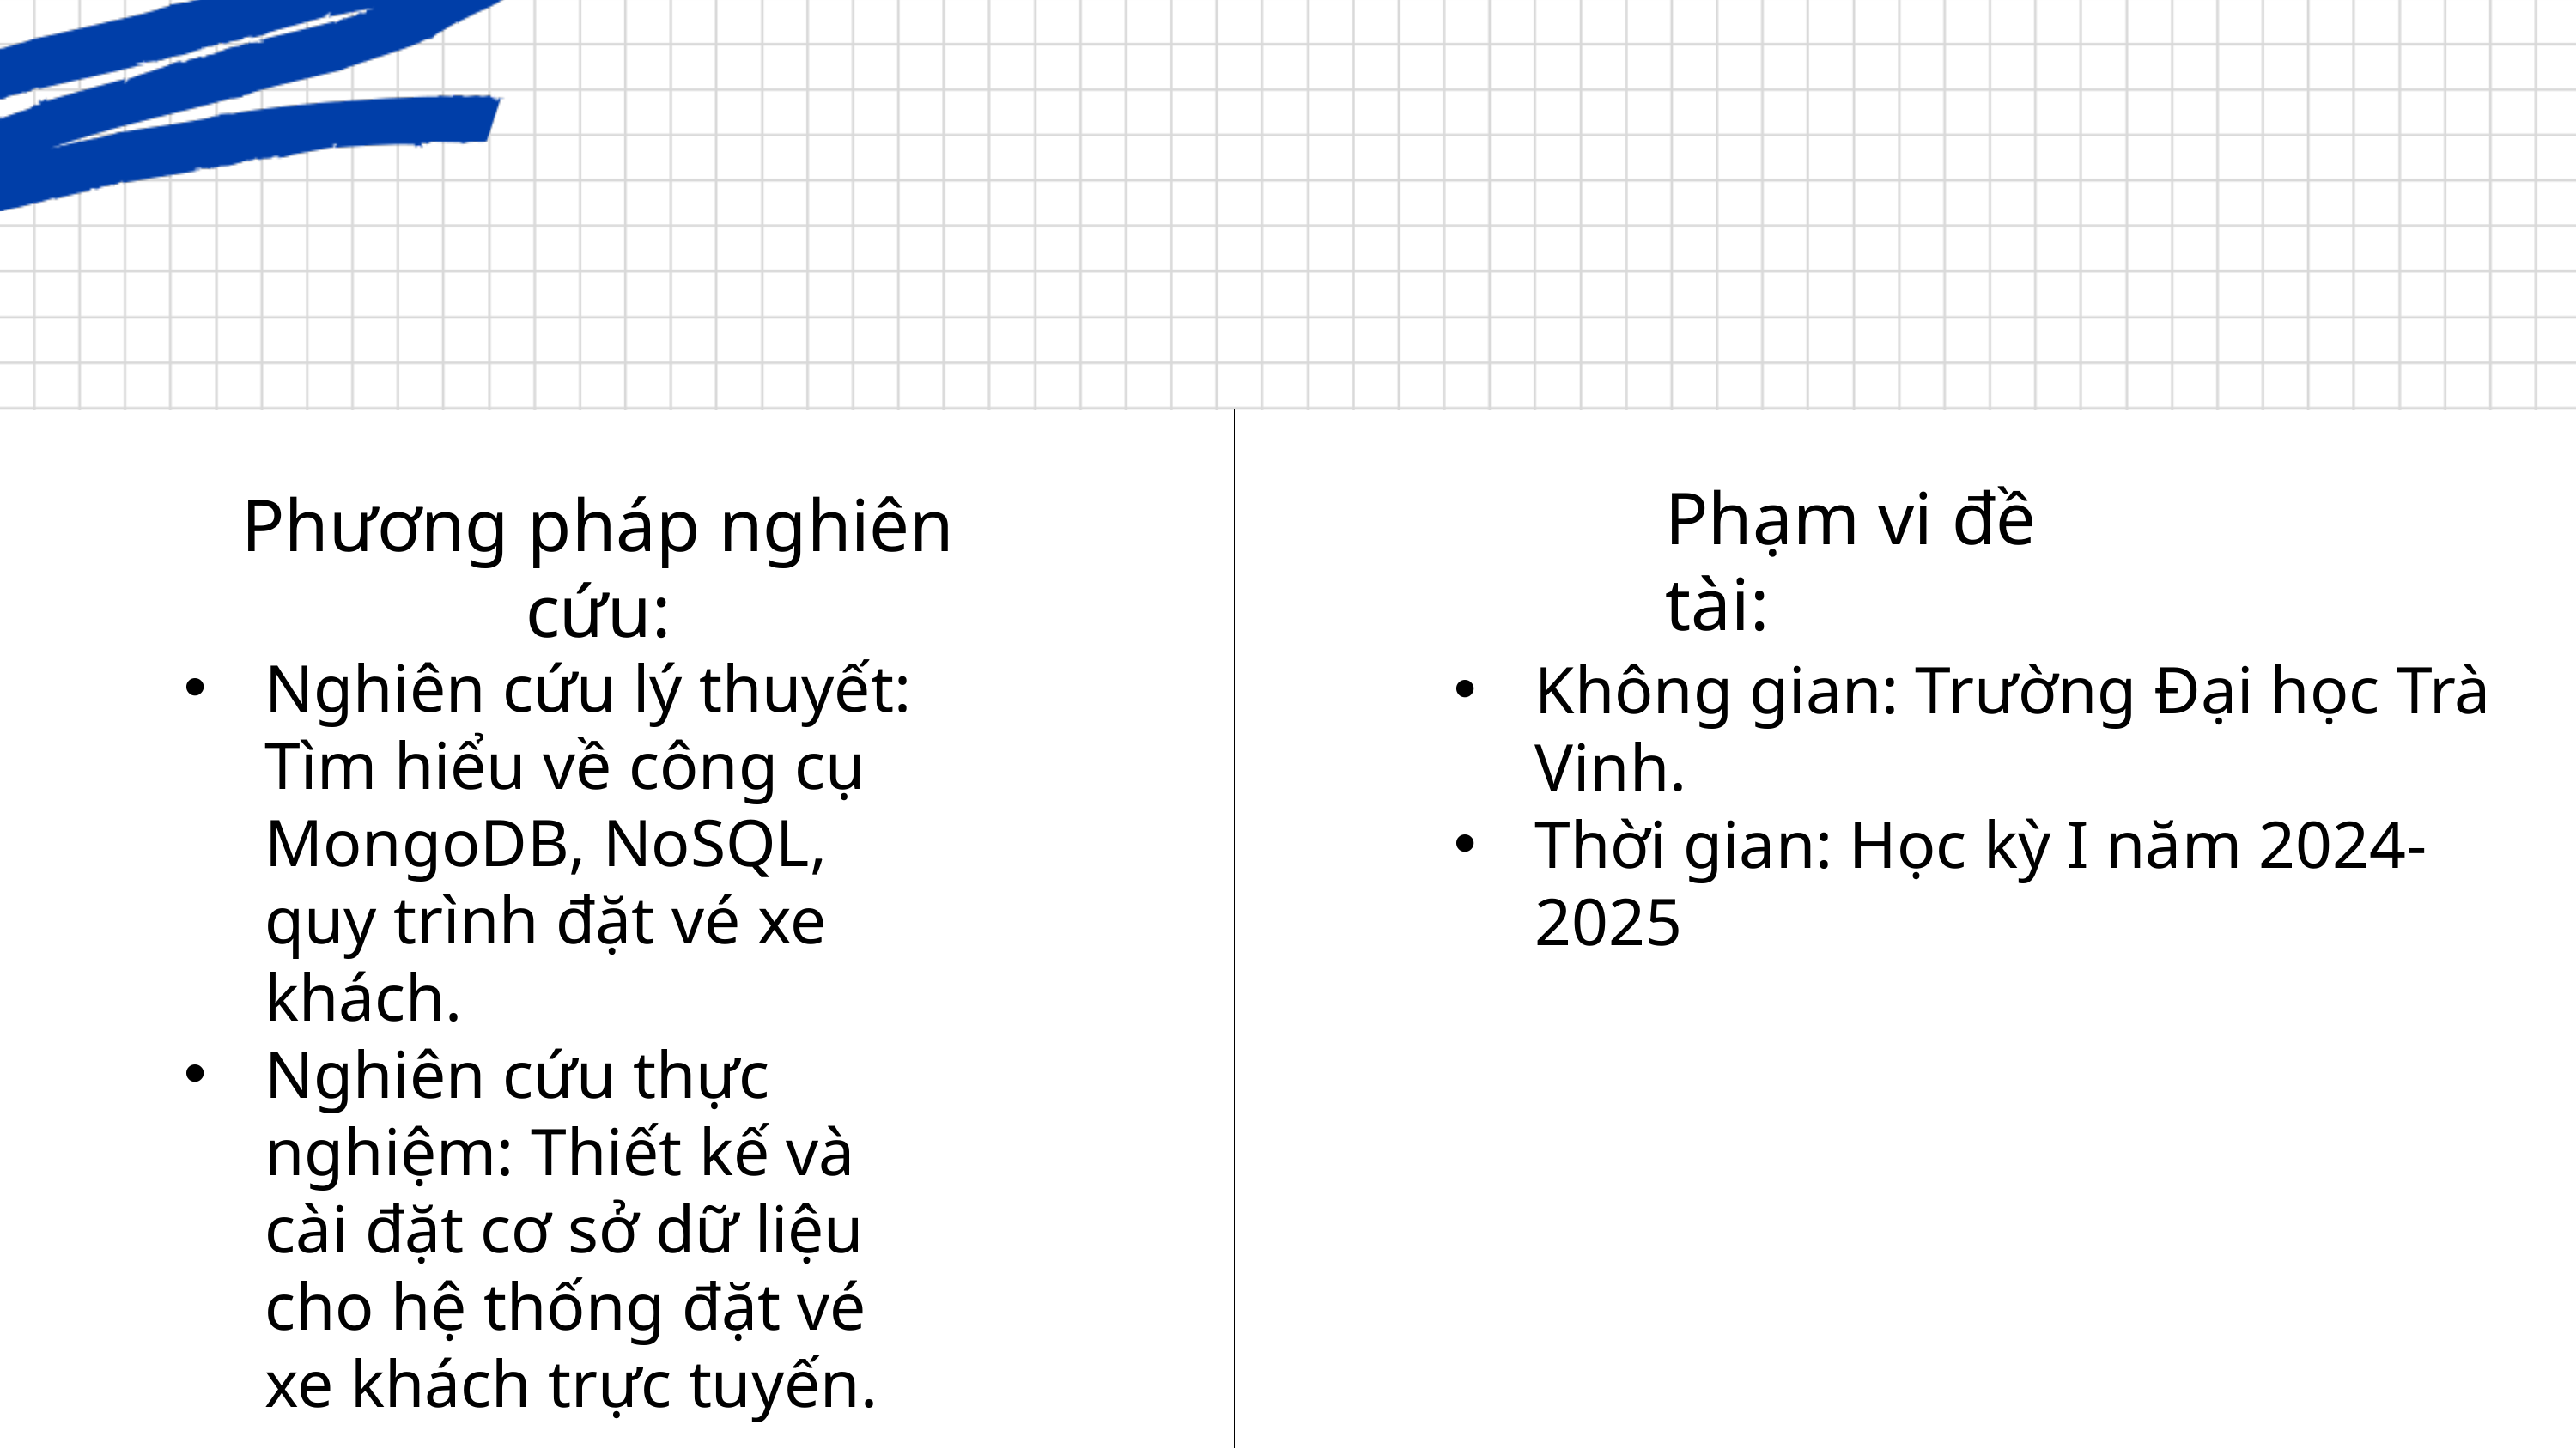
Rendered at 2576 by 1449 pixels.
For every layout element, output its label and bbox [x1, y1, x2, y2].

text_box [1235, 410, 2576, 1449]
text_box [0, 0, 2576, 407]
text_box [0, 0, 554, 212]
text_box [0, 410, 1234, 1449]
